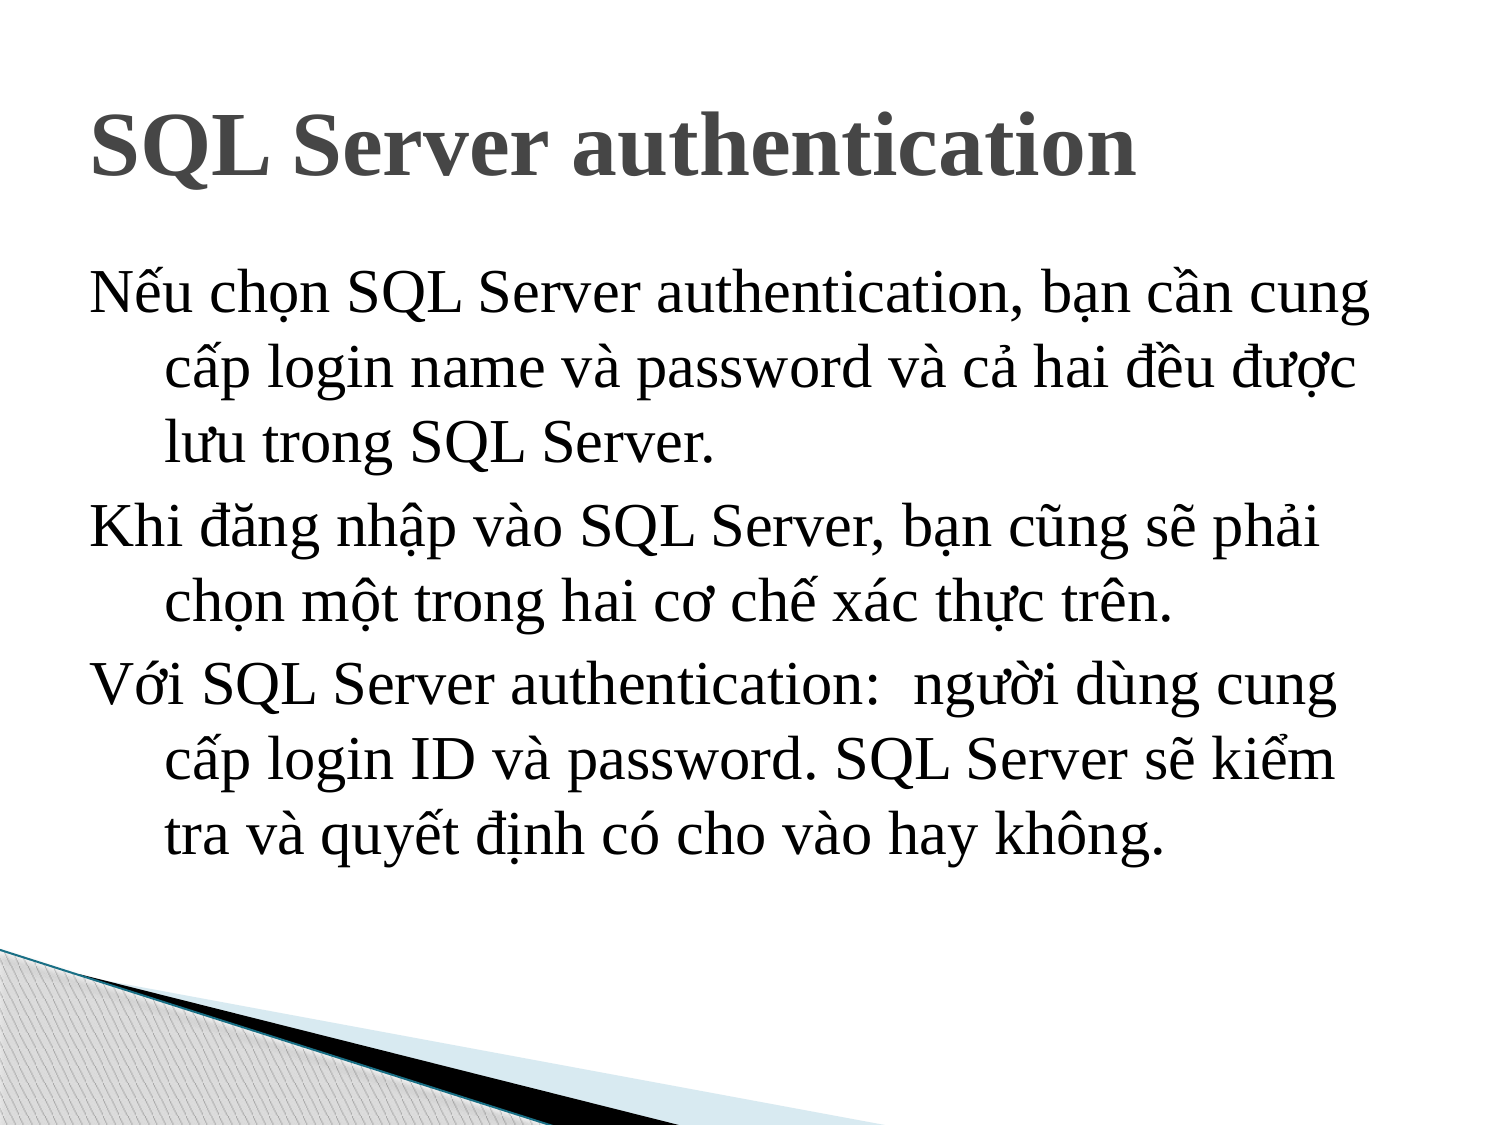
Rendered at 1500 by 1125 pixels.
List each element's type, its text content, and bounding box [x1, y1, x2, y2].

title SQL Server authentication [75, 45, 1425, 233]
list Nếu chọn SQL Server authentication, bạn cần cung cấp login name và password và cả hai đều được lưu trong SQL Server. Khi đăng nhập vào SQL Server, bạn cũng sẽ phải chọn một trong hai cơ chế xác thực trên. Với SQL Server authentication: người dùng cung cấp login ID và password. SQL Server sẽ kiểm tra và quyết định có cho vào hay không. [75, 243, 1425, 986]
